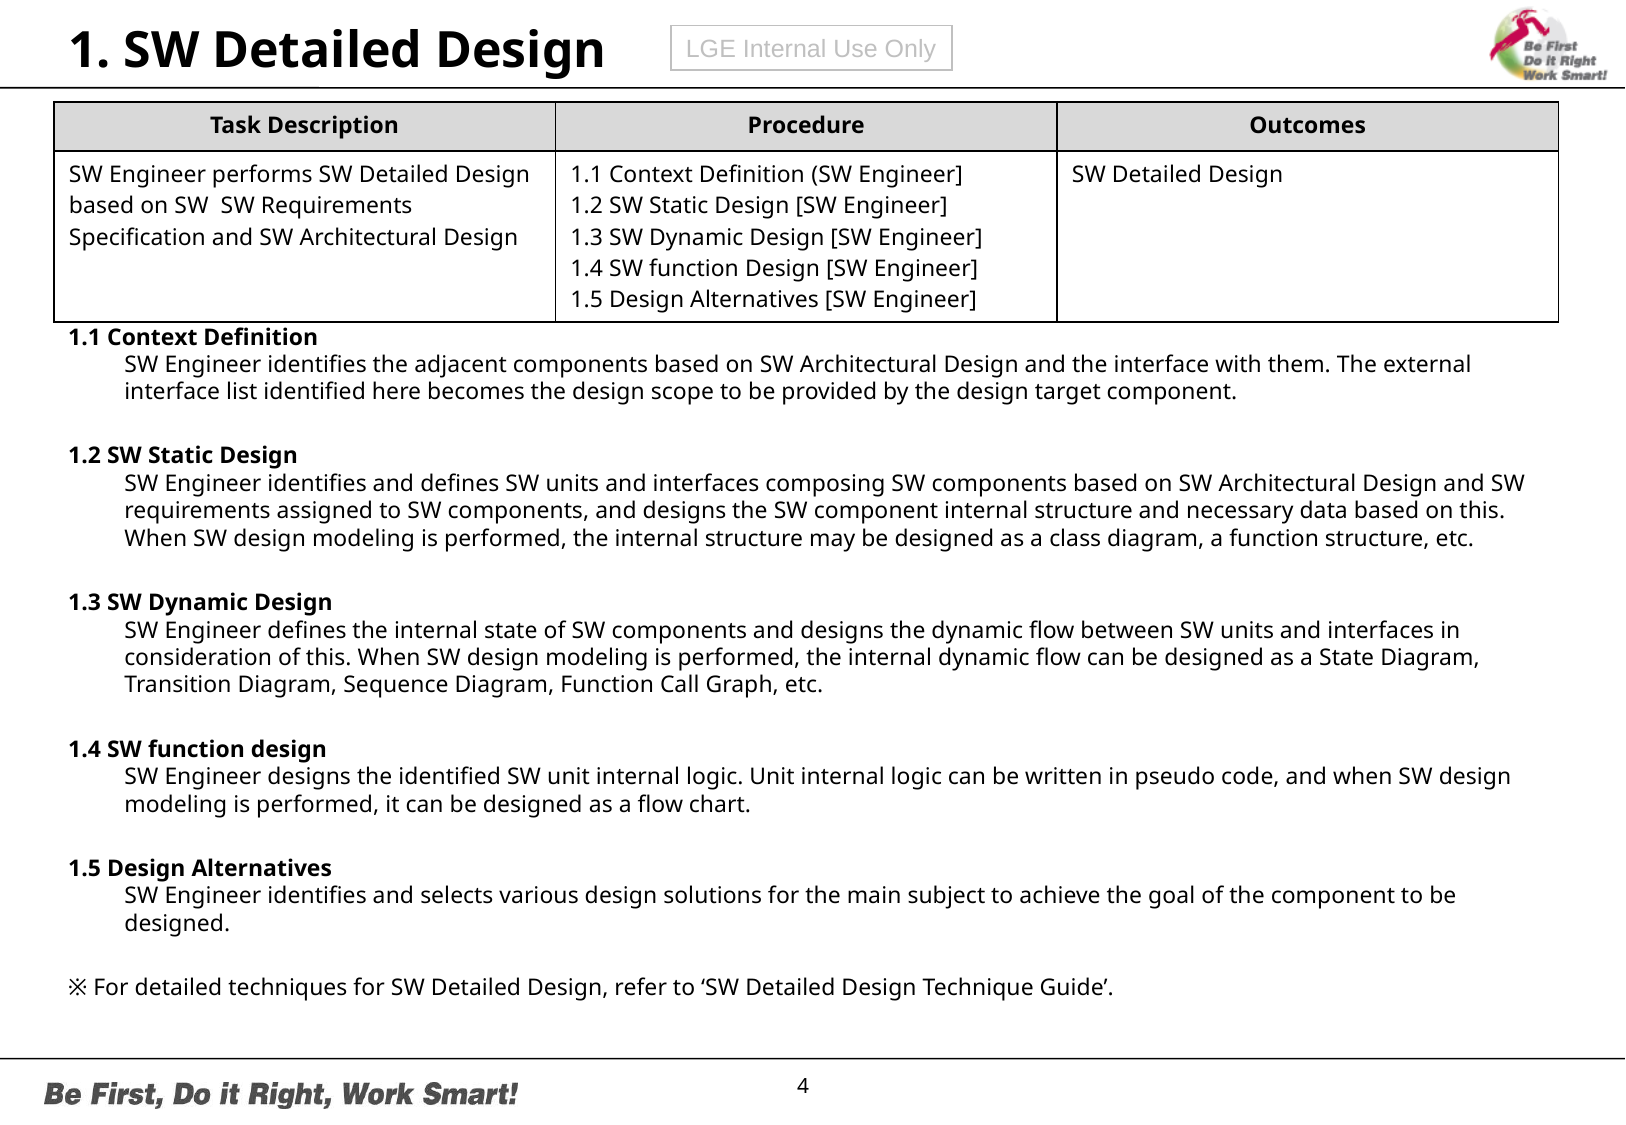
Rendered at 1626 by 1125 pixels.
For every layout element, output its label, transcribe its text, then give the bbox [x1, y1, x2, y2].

title SW Detailed Design [53, 11, 1516, 84]
slide_number 4 [613, 1065, 993, 1125]
table_cell 1.1 Context Definition (SW Engineer] 1.2 SW Static Design [SW Engineer] 1.3 SW Dynamic Design [SW Engineer] 1.4 SW function Design [SW Engineer] 1.5 Design Alternatives [SW Engineer] [556, 152, 1056, 321]
table_header Outcomes [1058, 103, 1558, 150]
picture [44, 1082, 518, 1109]
picture [1487, 5, 1612, 83]
table_header Procedure [556, 103, 1056, 150]
list 1.1 Context Definition SW Engineer identifies the adjacent components based on SW Architectural Design and the interface with them. The external interface list identified here becomes the design scope to be provided by the design target component. 1.2 SW Static Design SW Engineer identifies and defines SW units and interfaces composing SW components based on SW Architectural Design and SW requirements assigned to SW components, and designs the SW component internal structure and necessary data based on this. When SW design modeling is performed, the internal structure may be designed as a class diagram, a function structure, etc. 1.3 SW Dynamic Design SW Engineer defines the internal state of SW components and designs the dynamic flow between SW units and interfaces in consideration of this. When SW design modeling is performed, the internal dynamic flow can be designed as a State Diagram, Transition Diagram, Sequence Diagram, Function Call Graph, etc. 1.4 SW function design SW Engineer designs the identified SW unit internal logic. Unit internal logic can be written in pseudo code, and when SW design modeling is performed, it can be designed as a flow chart. 1.5 Design Alternatives SW Engineer identifies and selects various design solutions for the main subject to achieve the goal of the component to be designed. ※ For detailed techniques for SW Detailed Design, refer to ‘SW Detailed Design Technique Guide’. [53, 323, 1545, 1047]
table_header Task Description [55, 103, 555, 150]
table_cell SW Detailed Design [1058, 152, 1558, 321]
table_cell SW Engineer performs SW Detailed Design based on SW SW Requirements Specification and SW Architectural Design [55, 152, 555, 321]
